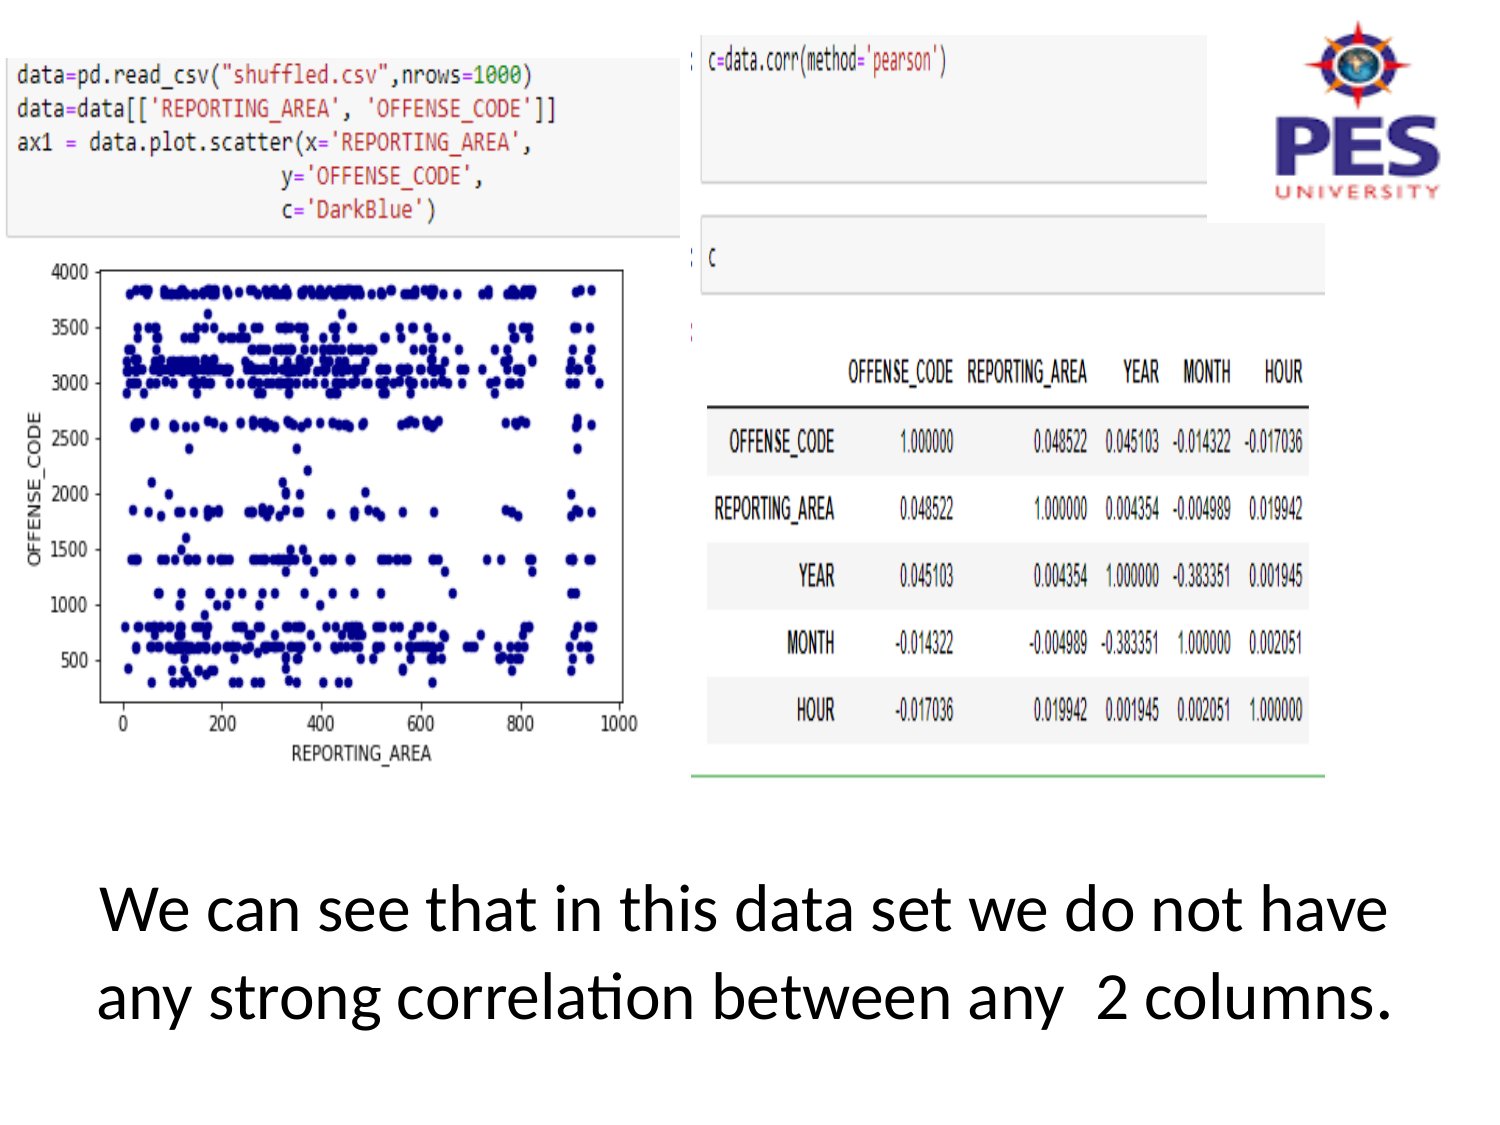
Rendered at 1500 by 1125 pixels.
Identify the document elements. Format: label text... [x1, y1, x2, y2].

title We can see that in this data set we do not have any strong correlation between any 2 columns. [70, 855, 1421, 1043]
picture [691, 0, 1500, 786]
picture [0, 58, 680, 798]
